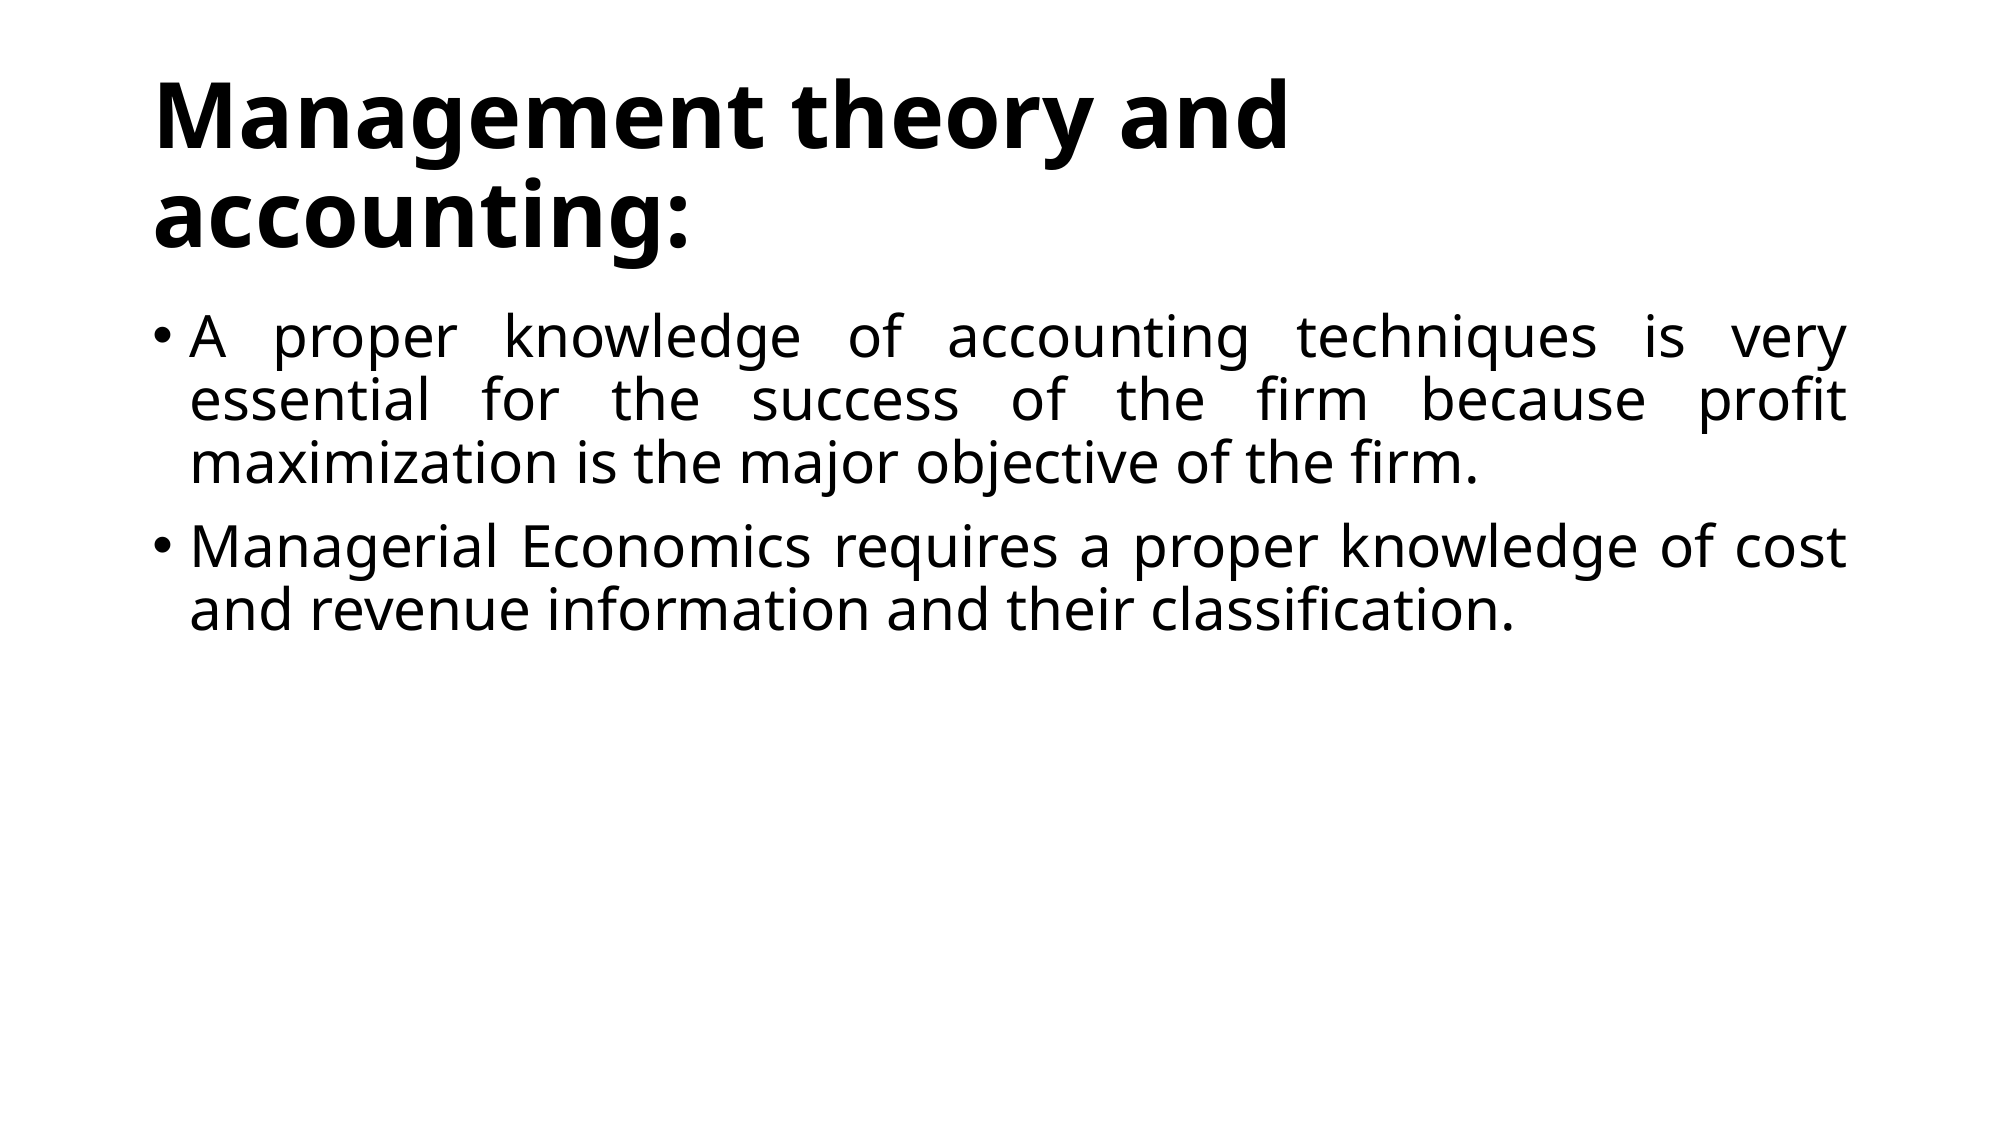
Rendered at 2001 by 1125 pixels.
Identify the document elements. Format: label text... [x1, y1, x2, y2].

list A proper knowledge of accounting techniques is very essential for the success of the firm because profit maximization is the major objective of the firm. Managerial Economics requires a proper knowledge of cost and revenue information and their classification. [137, 299, 1863, 1014]
title Management theory and accounting: [137, 59, 1863, 278]
